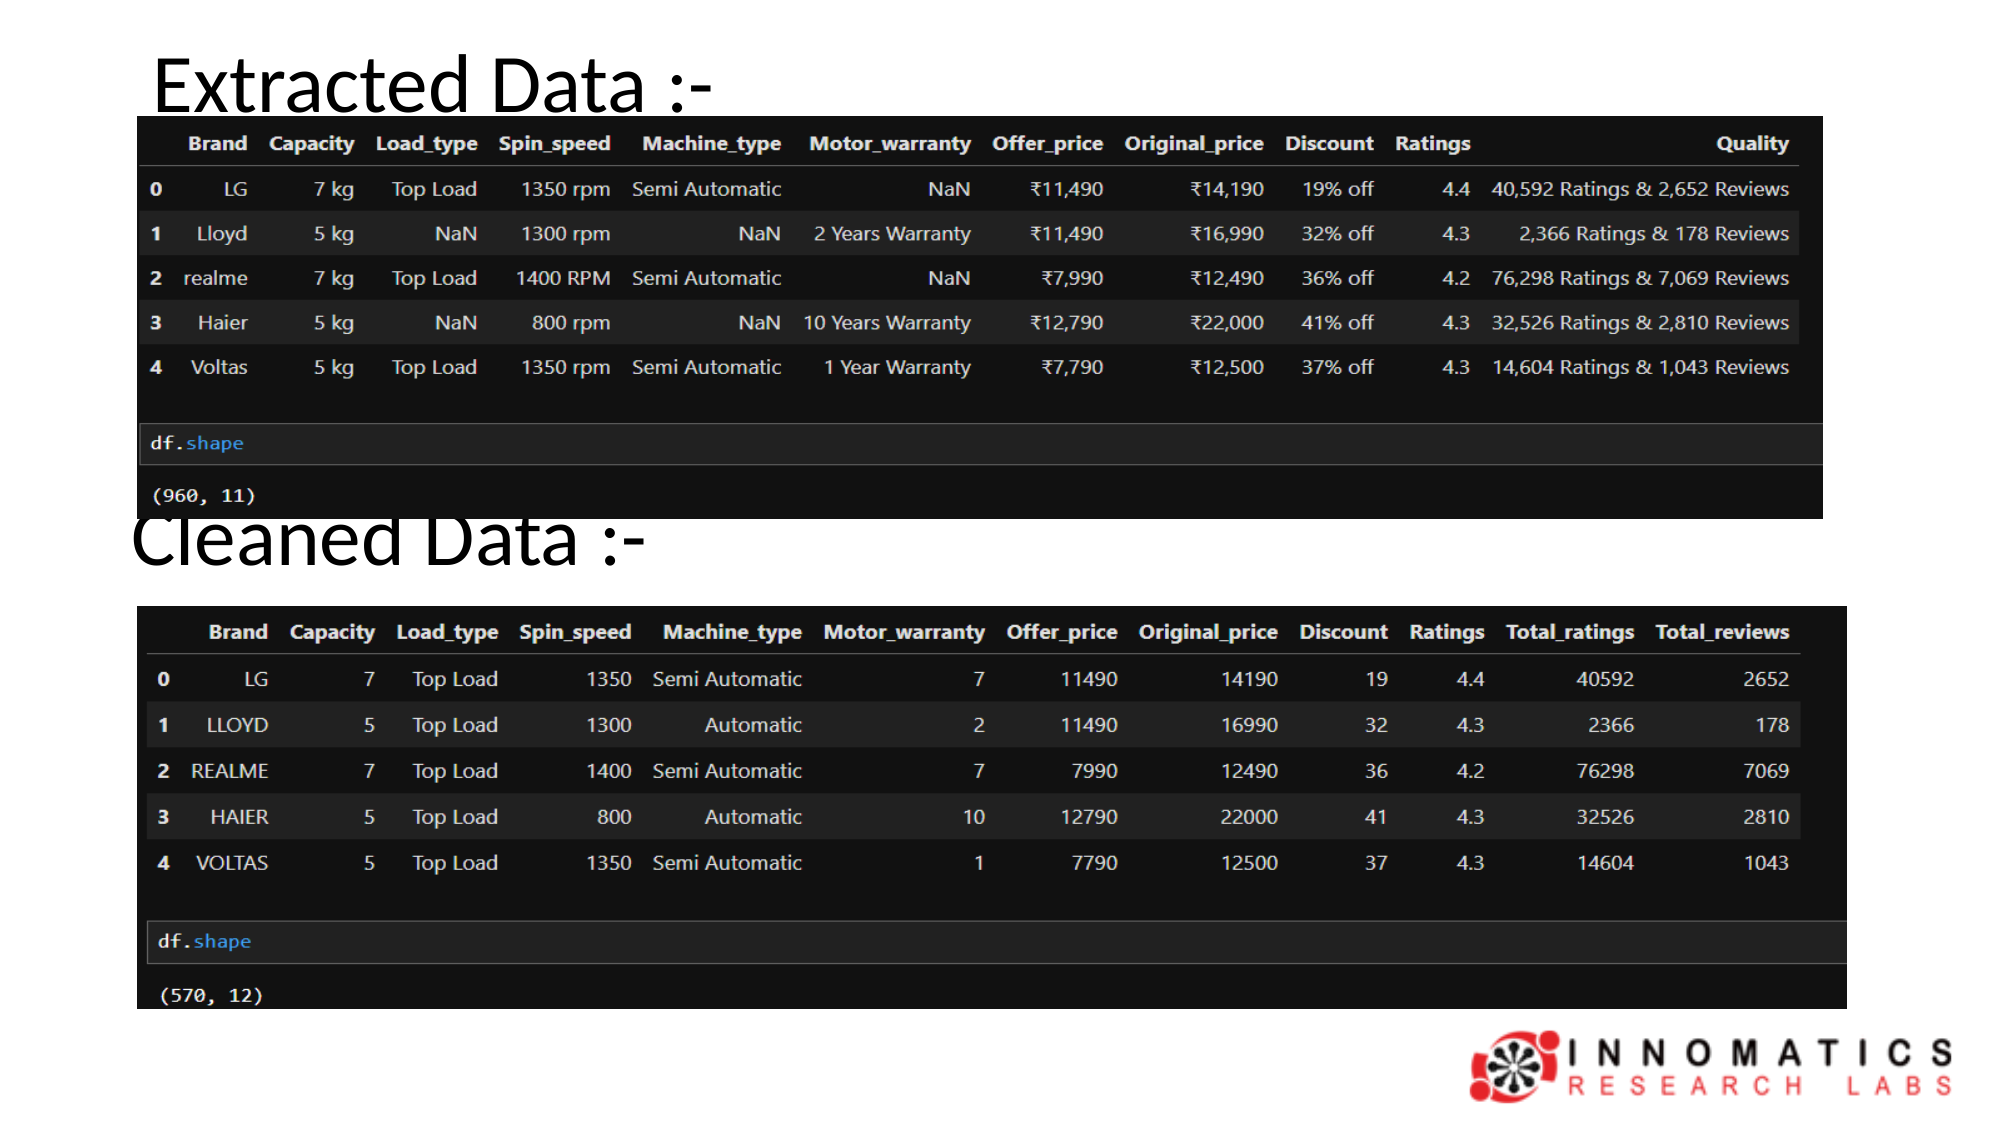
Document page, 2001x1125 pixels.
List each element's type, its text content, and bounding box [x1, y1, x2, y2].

picture [137, 606, 1847, 1009]
title Extracted Data :- [137, 59, 1863, 112]
picture [137, 115, 1823, 519]
picture [1445, 1014, 1975, 1125]
list Cleaned Data :- [97, 486, 1823, 563]
